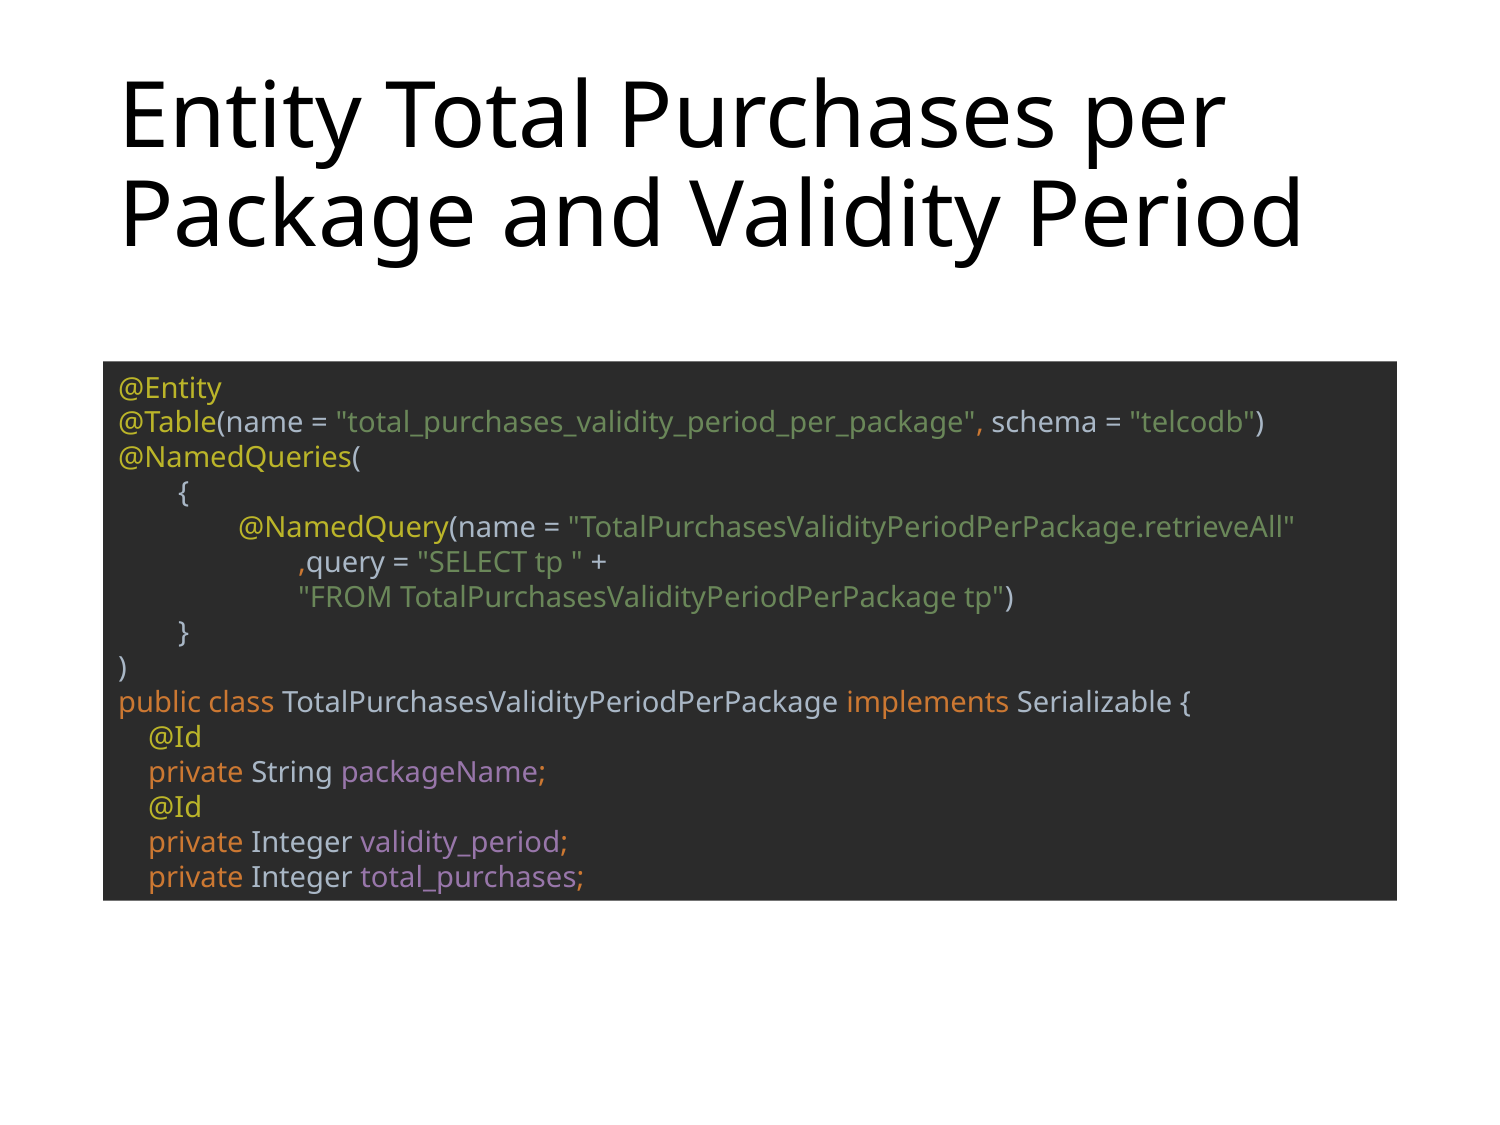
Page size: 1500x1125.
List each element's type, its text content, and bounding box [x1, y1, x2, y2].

text_box @Entity @Table(name = "total_purchases_validity_period_per_package", schema = "telcodb") @NamedQueries( { @NamedQuery(name = "TotalPurchasesValidityPeriodPerPackage.retrieveAll" ,query = "SELECT tp " + "FROM TotalPurchasesValidityPeriodPerPackage tp") } ) public class TotalPurchasesValidityPeriodPerPackage implements Serializable { @Id private String packageName; @Id private Integer validity_period; private Integer total_purchases; [103, 361, 1397, 901]
title Entity Total Purchases per Package and Validity Period [103, 58, 1397, 276]
